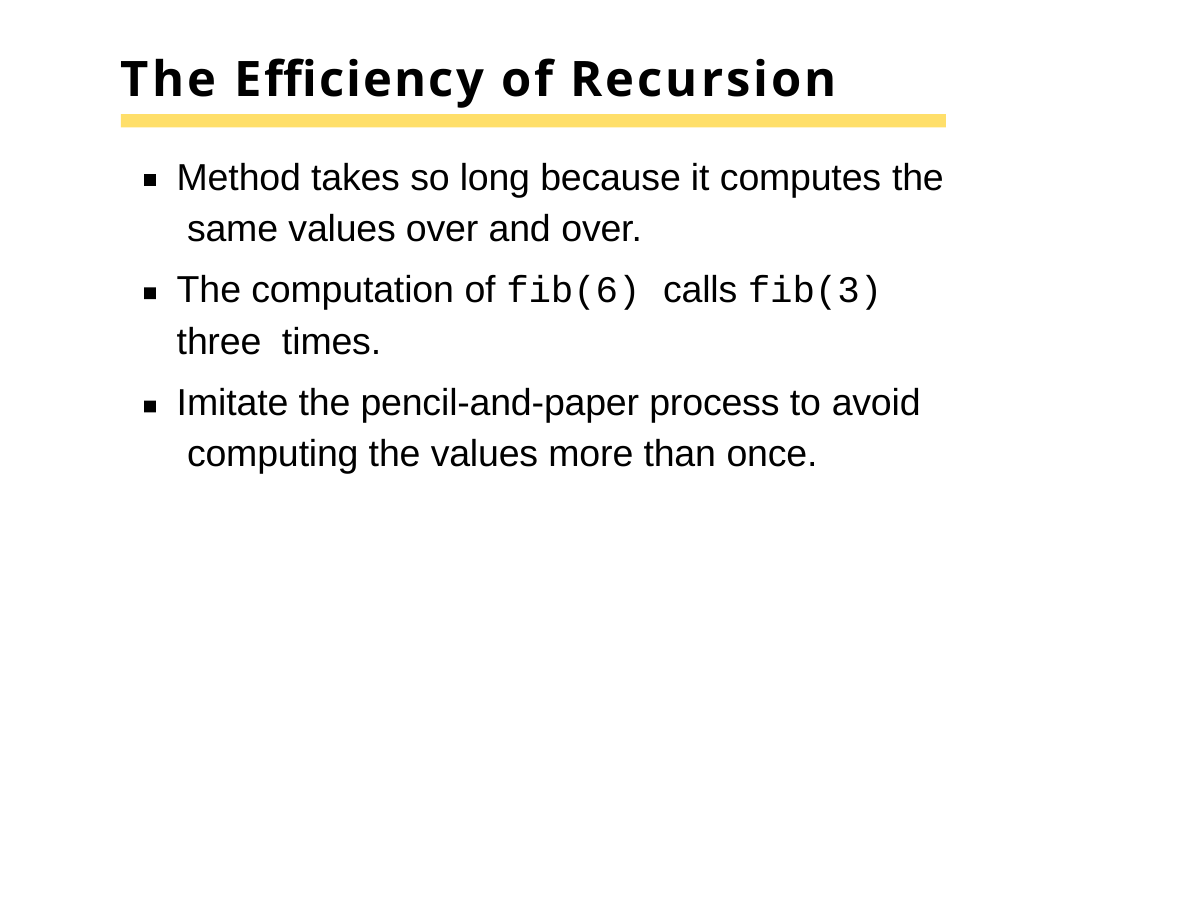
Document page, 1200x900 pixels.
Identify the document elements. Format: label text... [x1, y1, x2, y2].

text_box [144, 174, 156, 186]
text_box Method takes so long because it computes the same values over and over. The computation of fib(6) calls fib(3) three times. Imitate the pencil-and-paper process to avoid computing the values more than once. [174, 146, 970, 475]
text_box [144, 287, 156, 300]
title The Efficiency of Recursion [118, 47, 1082, 198]
text_box [144, 400, 156, 413]
